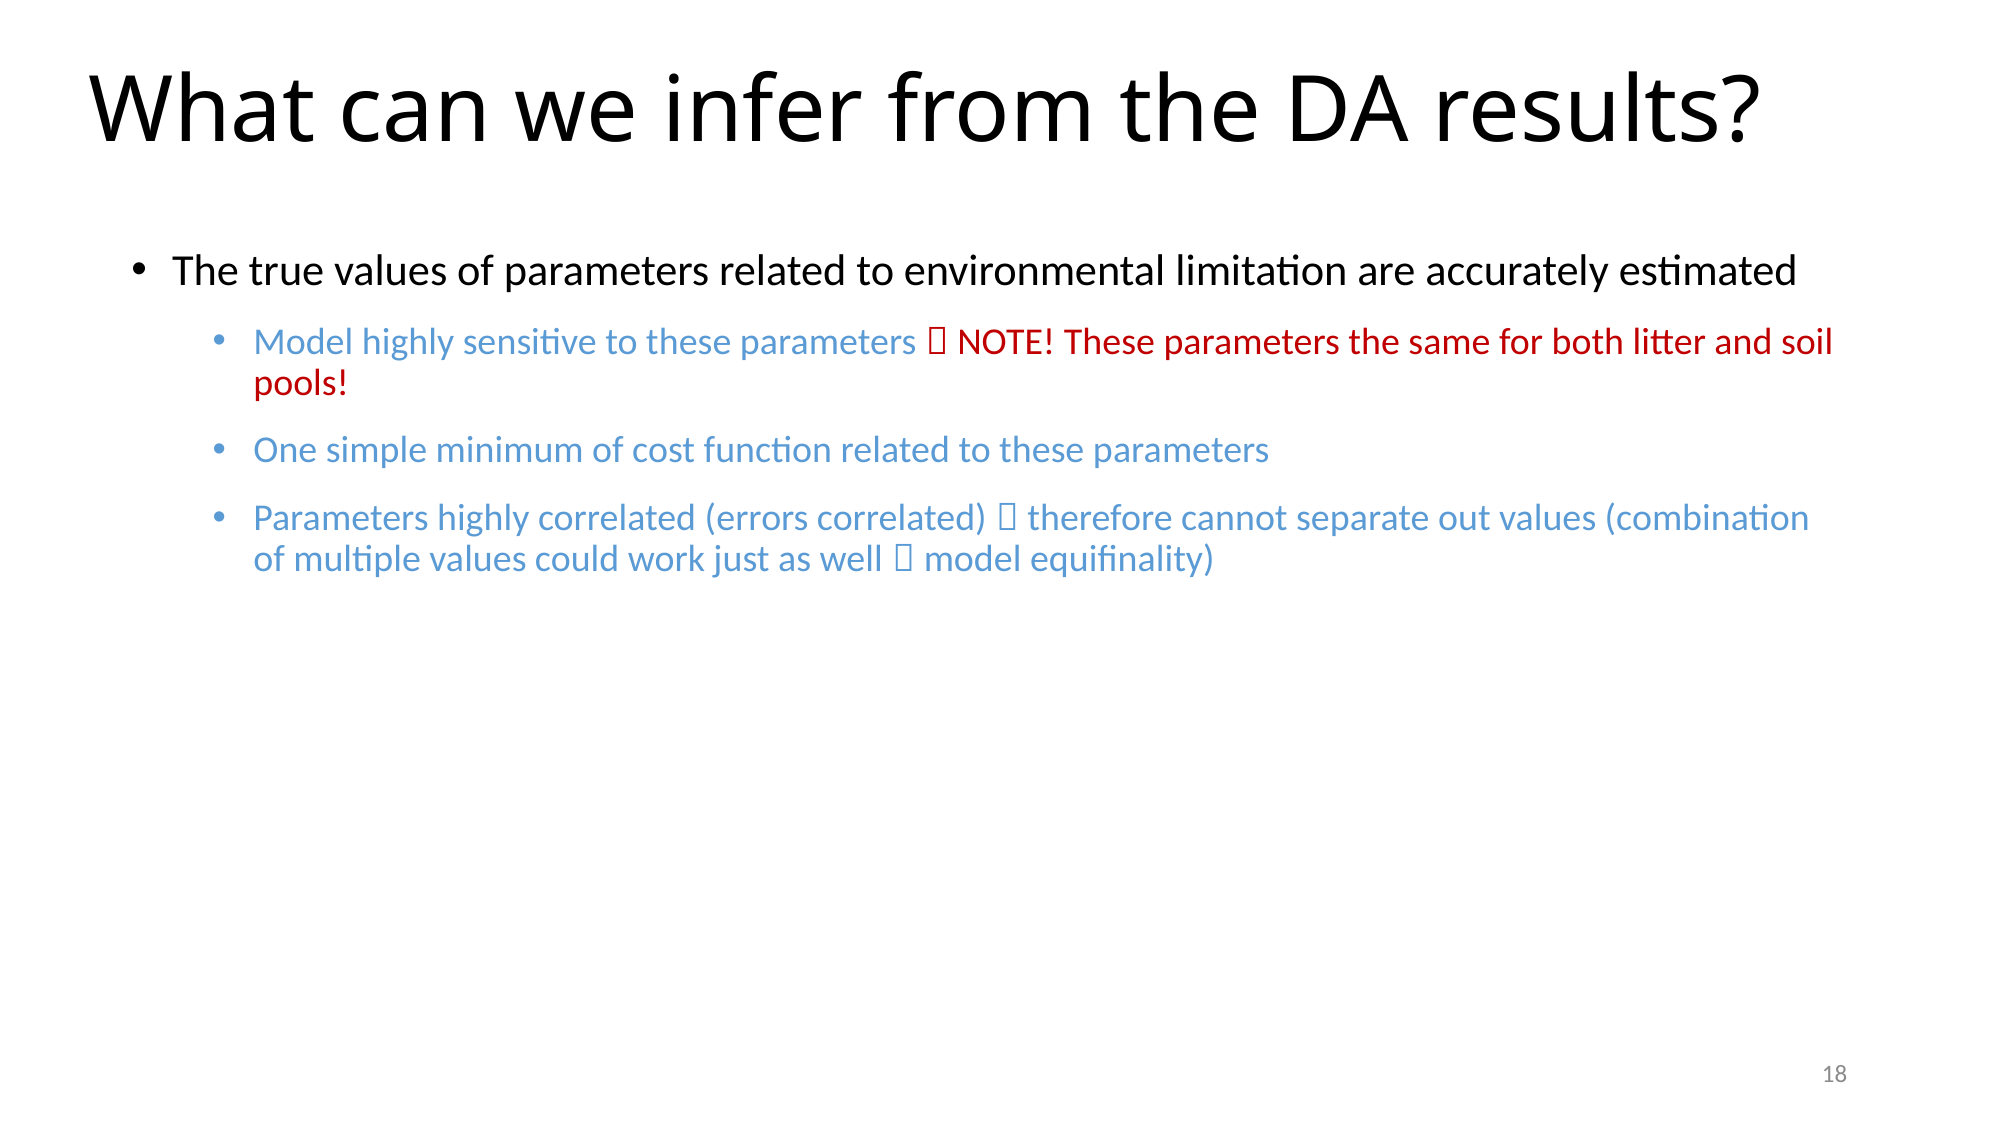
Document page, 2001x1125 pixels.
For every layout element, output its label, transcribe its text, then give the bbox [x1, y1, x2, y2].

slide_number 18 [1412, 1042, 1863, 1103]
list The true values of parameters related to environmental limitation are accurately estimated Model highly sensitive to these parameters  NOTE! These parameters the same for both litter and soil pools! One simple minimum of cost function related to these parameters Parameters highly correlated (errors correlated)  therefore cannot separate out values (combination of multiple values could work just as well  model equifinality) [116, 239, 1863, 588]
title What can we infer from the DA results? [73, 3, 1799, 221]
